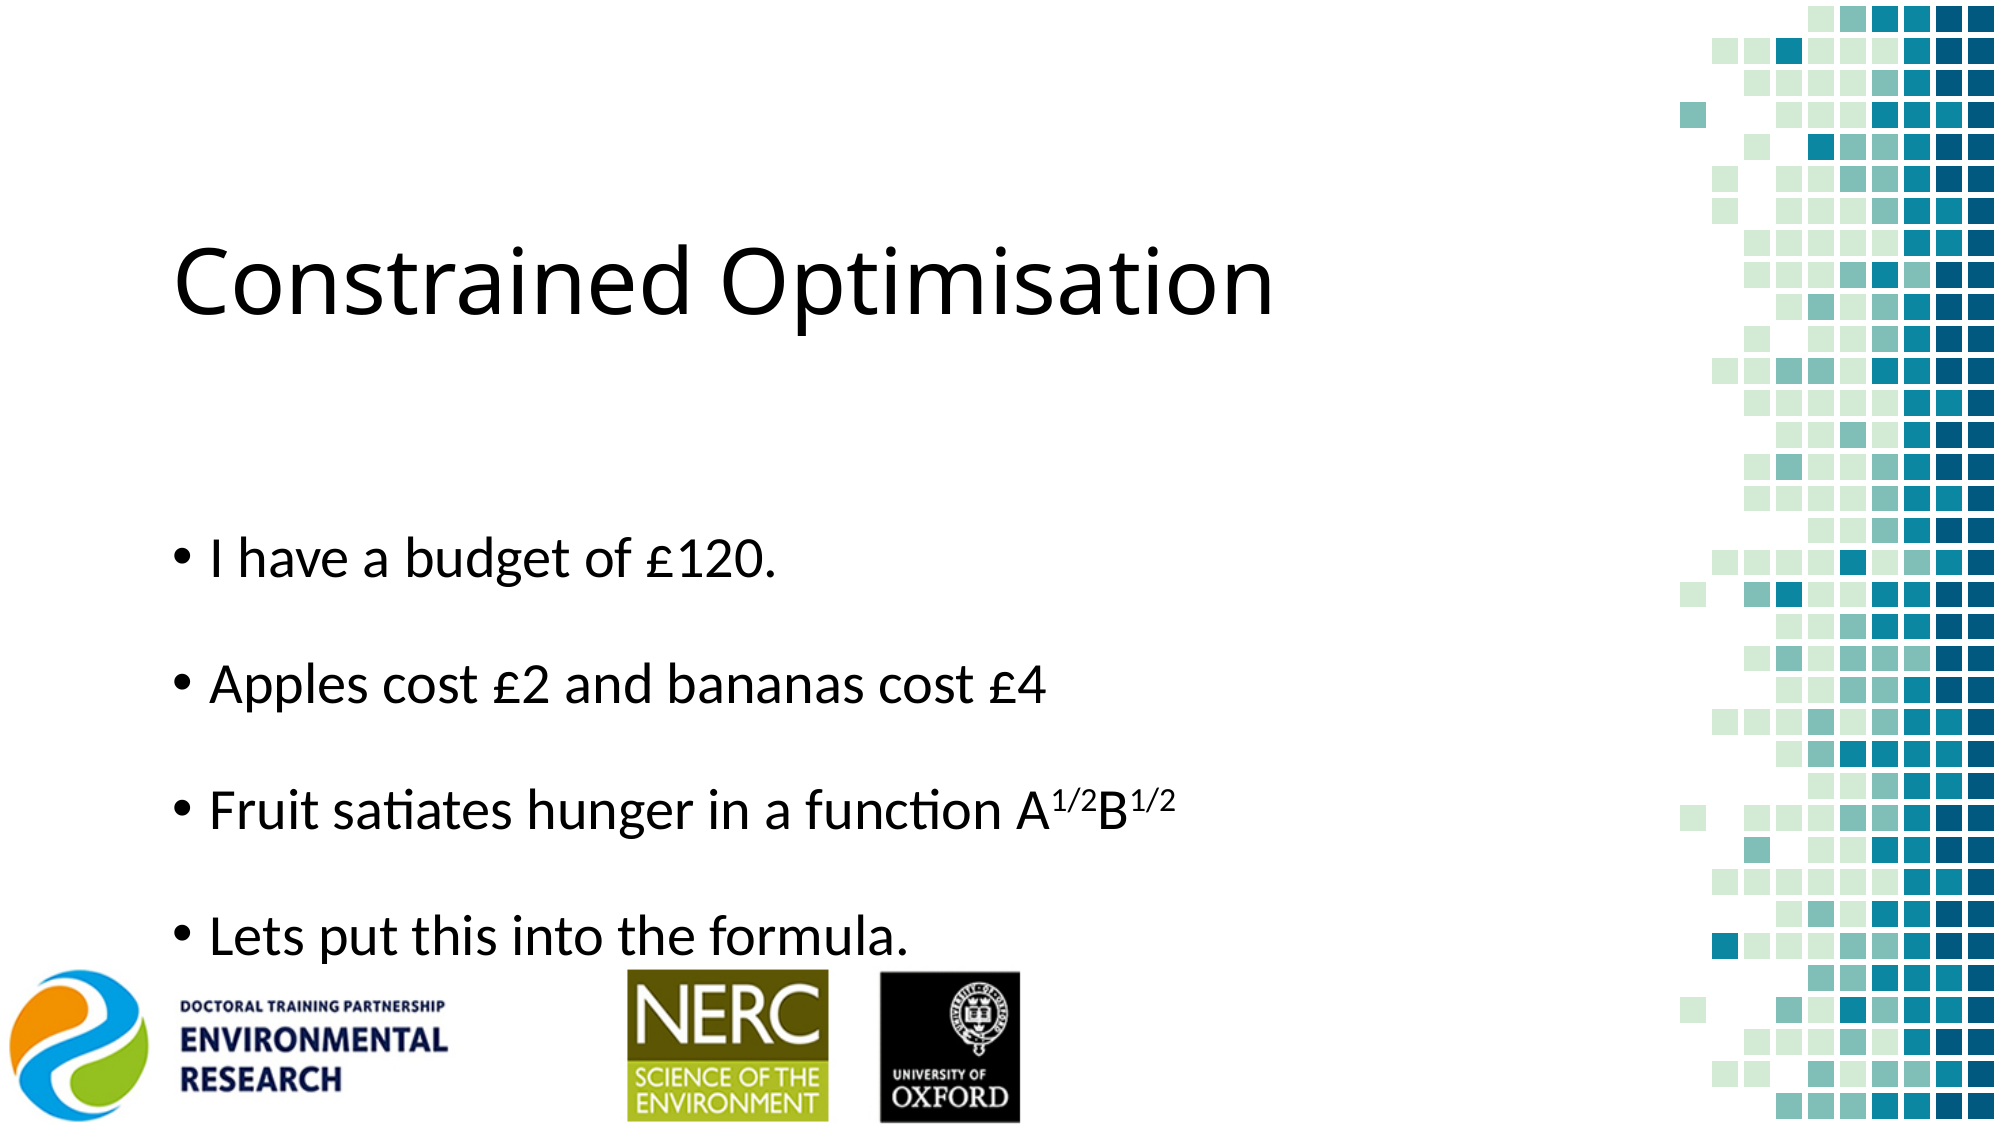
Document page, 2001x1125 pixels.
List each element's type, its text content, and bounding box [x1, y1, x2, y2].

title Constrained Optimisation [157, 161, 1636, 350]
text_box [0, 964, 1676, 1125]
